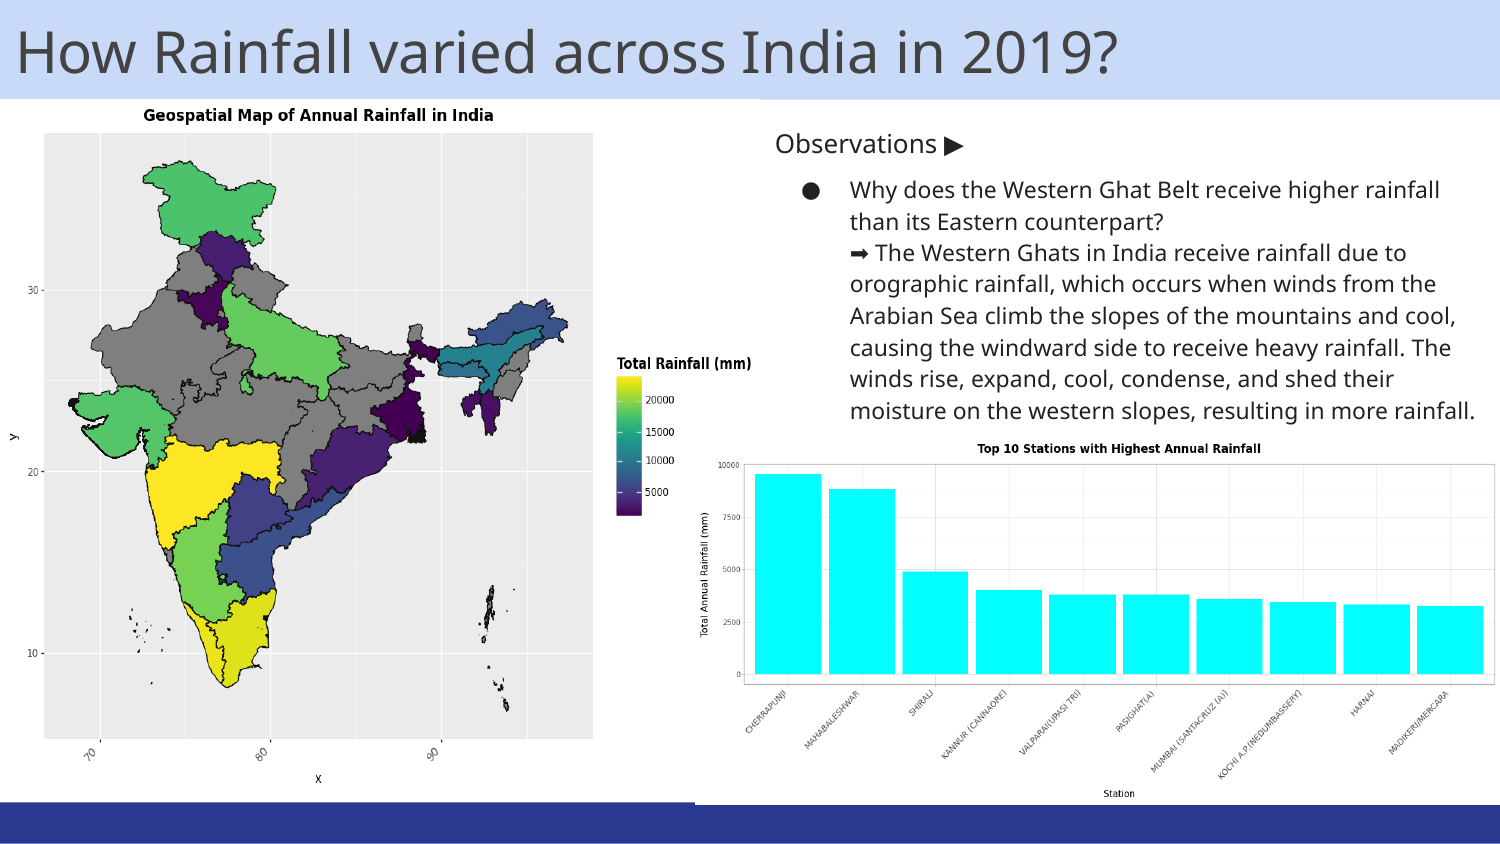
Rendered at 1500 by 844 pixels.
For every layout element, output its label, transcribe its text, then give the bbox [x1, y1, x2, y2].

text_box Observations ▶ Why does the Western Ghat Belt receive higher rainfall than its Eastern counterpart? ➡ The Western Ghats in India receive rainfall due to orographic rainfall, which occurs when winds from the Arabian Sea climb the slopes of the mountains and cool, causing the windward side to receive heavy rainfall. The winds rise, expand, cool, condense, and shed their moisture on the western slopes, resulting in more rainfall. [765, 107, 1494, 435]
title How Rainfall varied across India in 2019? [0, 0, 1500, 100]
picture [0, 99, 1500, 806]
